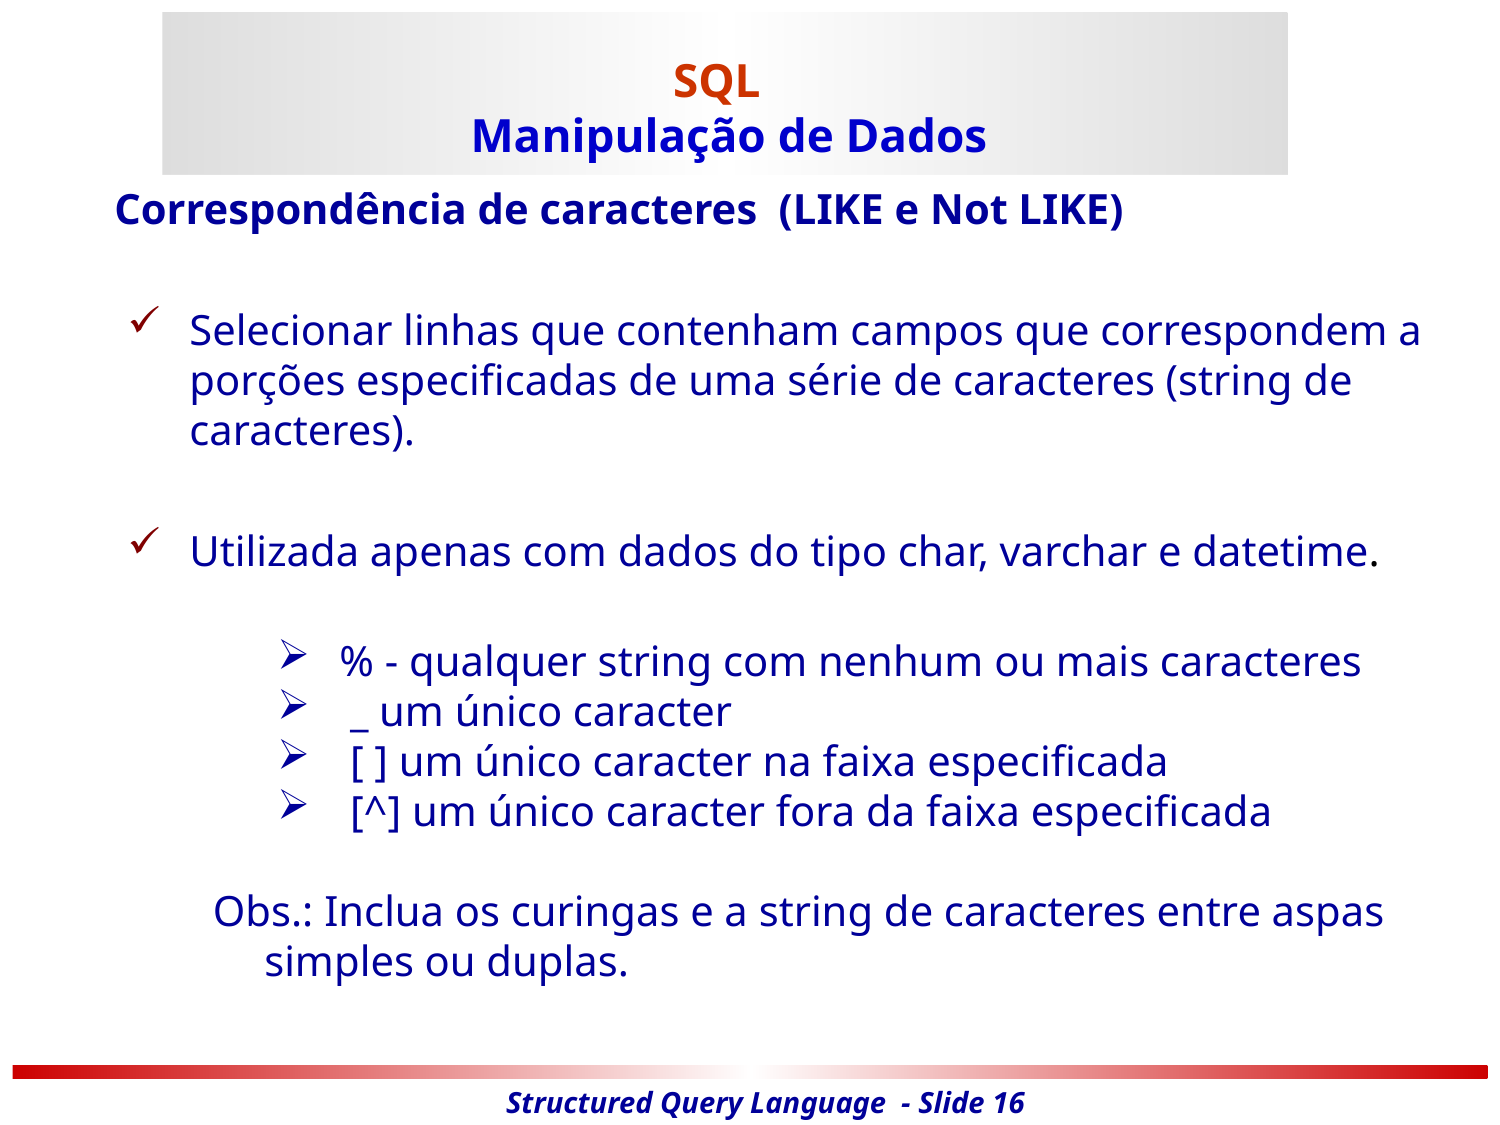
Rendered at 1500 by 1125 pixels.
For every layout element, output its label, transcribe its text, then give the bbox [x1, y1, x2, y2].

list Correspondência de caracteres (LIKE e Not LIKE) Selecionar linhas que contenham campos que correspondem a porções especificadas de uma série de caracteres (string de caracteres). Utilizada apenas com dados do tipo char, varchar e datetime. % - qualquer string com nenhum ou mais caracteres _ um único caracter [ ] um único caracter na faixa especificada [^] um único caracter fora da faixa especificada Obs.: Inclua os curingas e a string de caracteres entre aspas simples ou duplas. [37, 174, 1451, 1043]
title SQL Manipulação de Dados [49, 4, 1397, 174]
